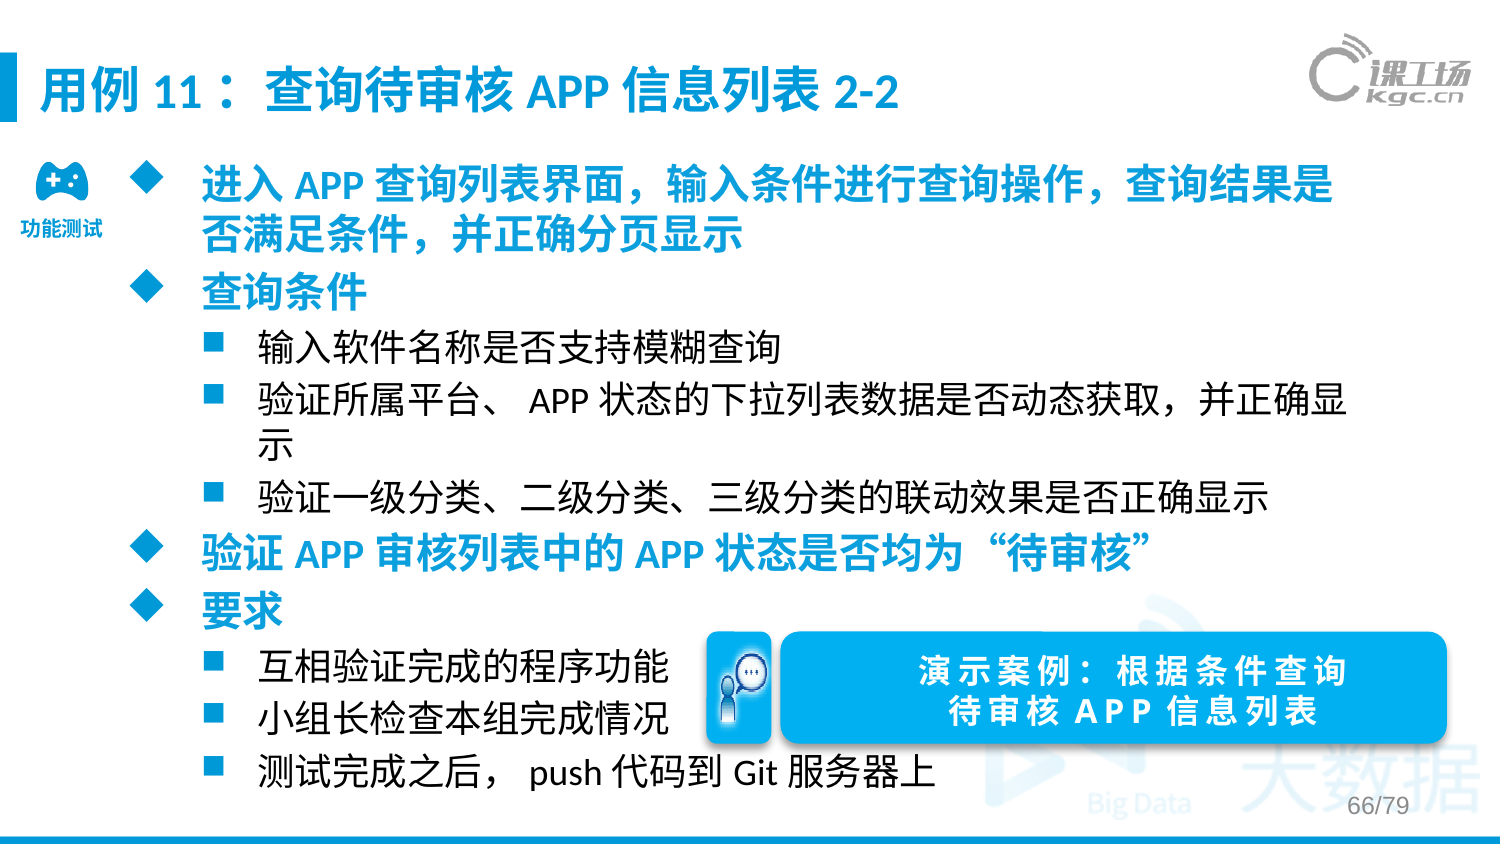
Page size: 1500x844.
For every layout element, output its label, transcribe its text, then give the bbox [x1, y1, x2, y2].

picture [0, 0, 1500, 836]
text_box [706, 631, 1448, 844]
text_box [117, 359, 1419, 844]
title 用例11：查询待审核APP信息列表2-2 [39, 33, 1383, 149]
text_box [5, 149, 119, 249]
list 进入APP查询列表界面，输入条件进行查询操作，查询结果是否满足条件，并正确分页显示 查询条件 输入软件名称是否支持模糊查询 验证所属平台、APP状态的下拉列表数据是否动态获取，并正确显示 验证一级分类、二级分类、三级分类的联动效果是否正确显示 验证APP审核列表中的APP状态是否均为“待审核” 要求 互相验证完成的程序功能 小组长检查本组完成情况 测试完成之后，push代码到Git服务器上 [110, 149, 1385, 708]
